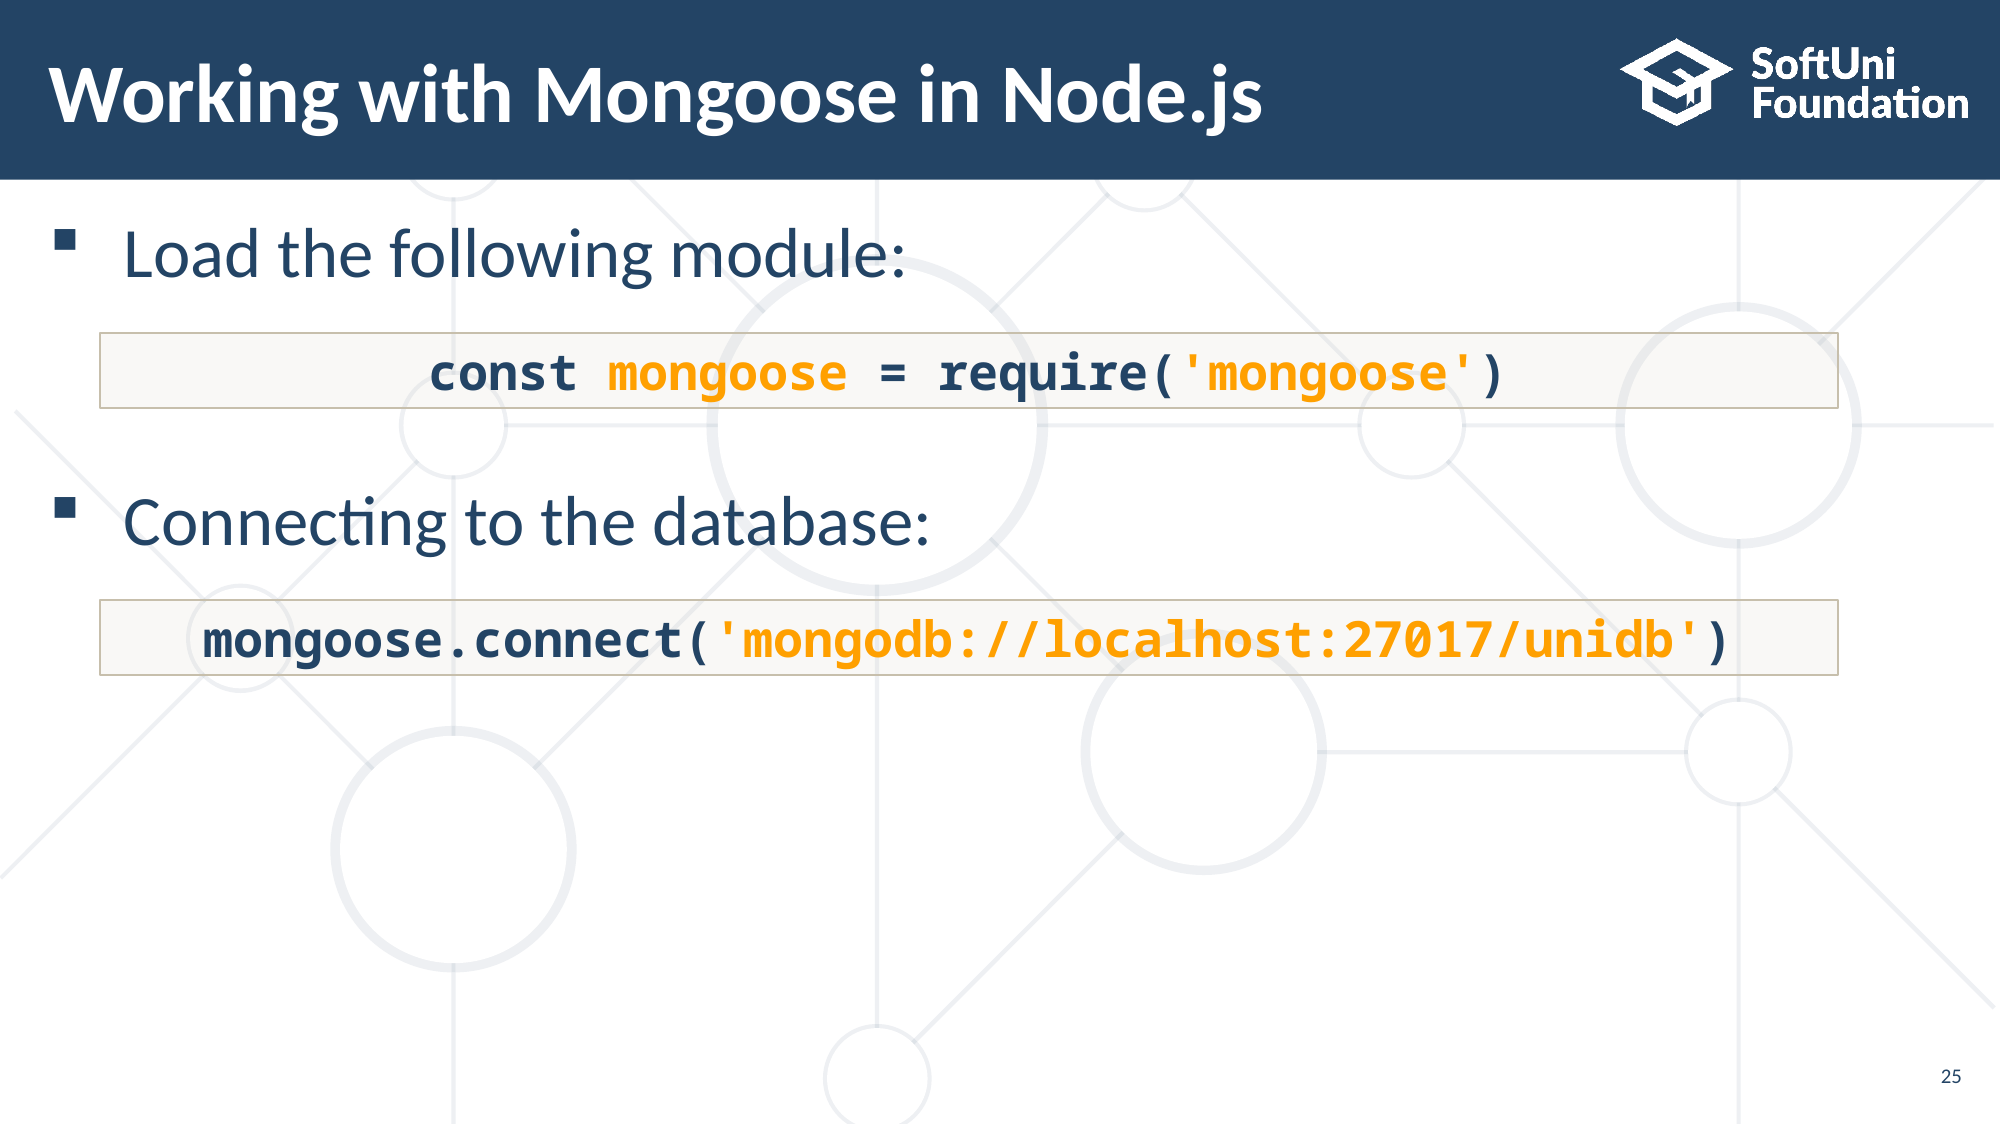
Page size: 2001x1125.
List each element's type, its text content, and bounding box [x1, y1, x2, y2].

title Working with Mongoose in Node.js [31, 16, 1591, 162]
list Load the following module: Connecting to the database: [31, 196, 1970, 1050]
text_box mongoose.connect('mongodb://localhost:27017/unidb') [99, 600, 1838, 675]
picture [1619, 38, 1968, 126]
slide_number 25 [1897, 1049, 1968, 1101]
text_box const mongoose = require('mongoose') [99, 333, 1838, 408]
